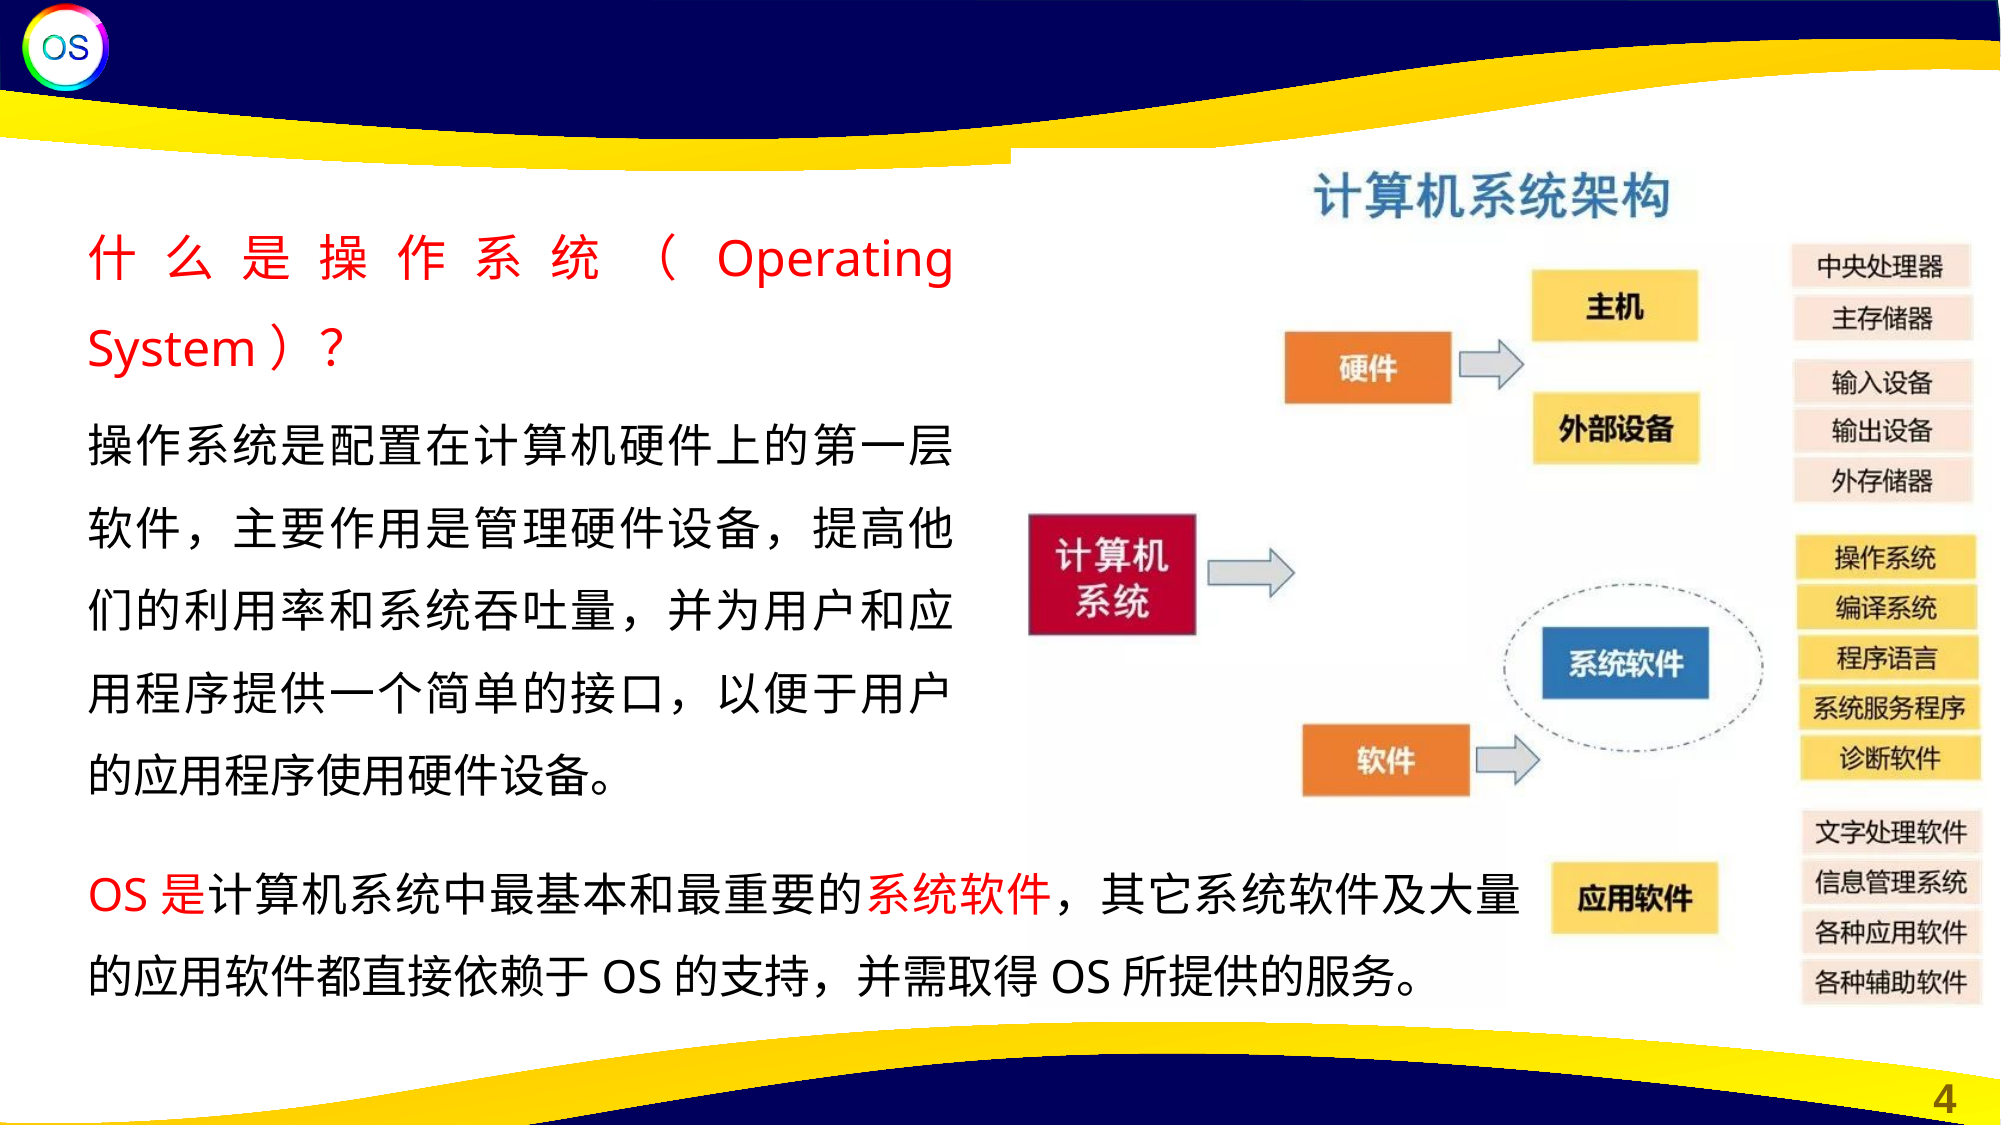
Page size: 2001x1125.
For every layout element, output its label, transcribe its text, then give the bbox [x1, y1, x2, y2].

picture [1010, 148, 1992, 1008]
text_box 什么是操作系统（Operating System）？ 操作系统是配置在计算机硬件上的第一层软件，主要作用是管理硬件设备，提高他们的利用率和系统吞吐量，并为用户和应用程序提供一个简单的接口，以便于用户的应用程序使用硬件设备。 [72, 189, 970, 809]
text_box OS是计算机系统中最基本和最重要的系统软件，其它系统软件及大量的应用软件都直接依赖于OS的支持，并需取得OS所提供的服务。 [72, 830, 1537, 1011]
picture [22, 3, 109, 91]
